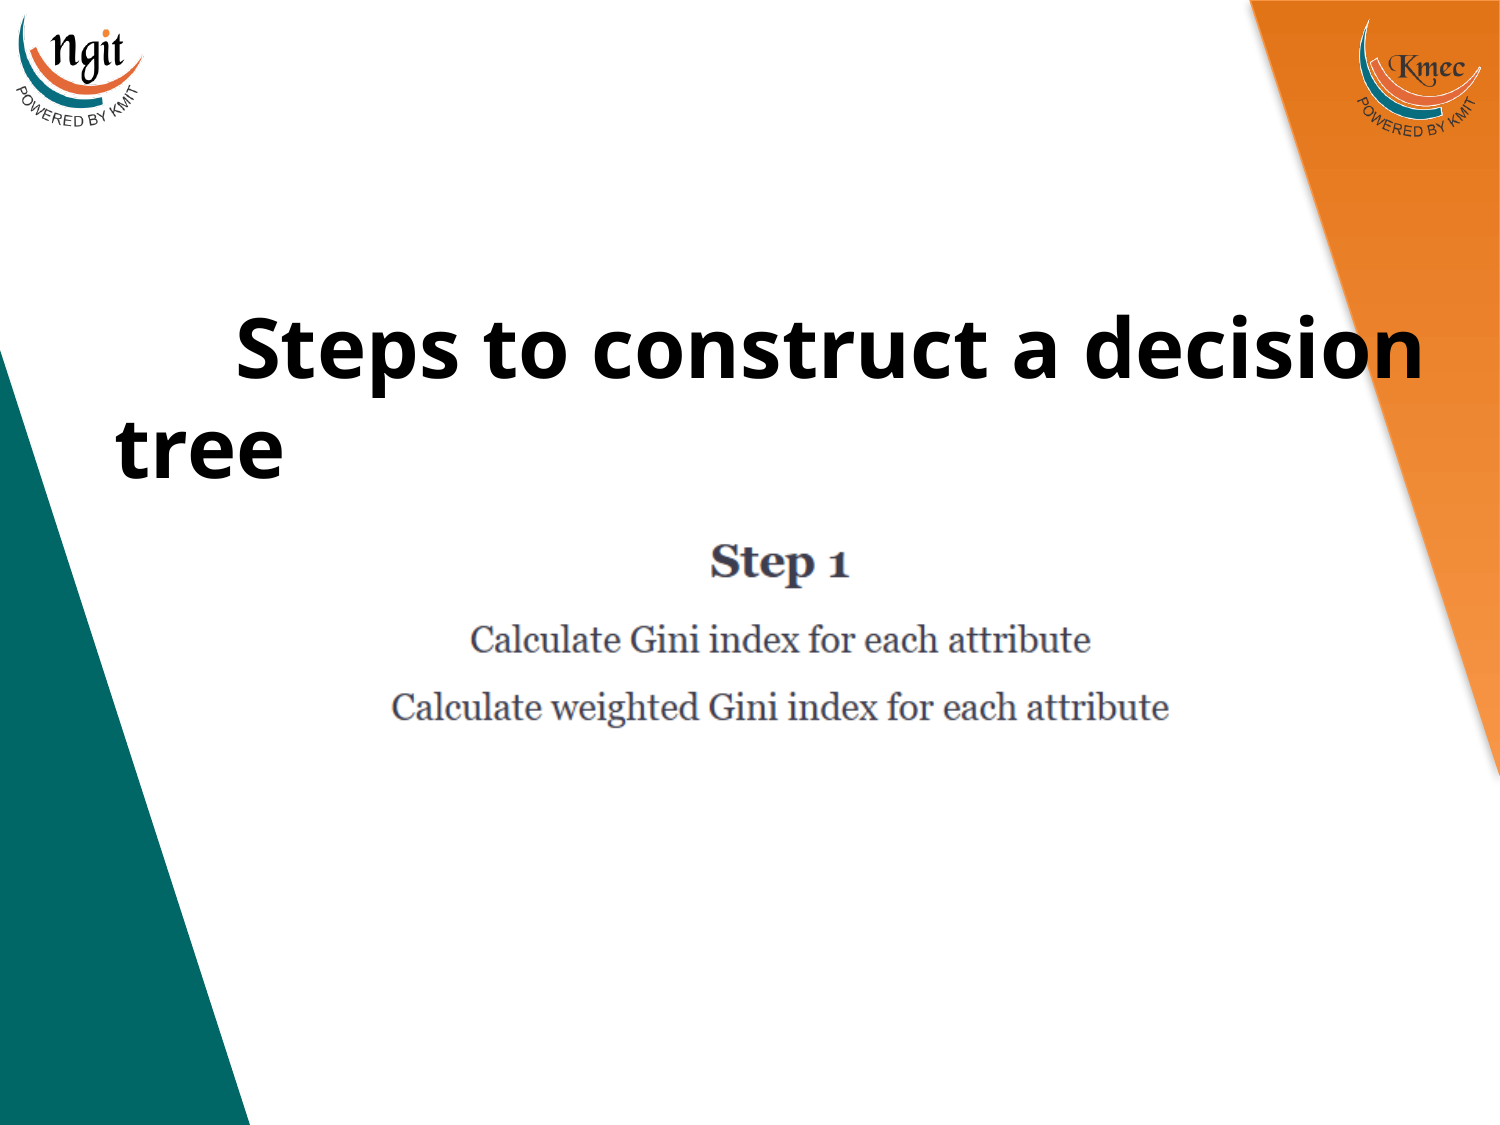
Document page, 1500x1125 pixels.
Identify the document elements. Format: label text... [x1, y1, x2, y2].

list Steps to construct a decision tree [99, 191, 1450, 934]
picture [1275, 0, 1500, 179]
picture [0, 0, 209, 162]
picture [342, 499, 1208, 813]
